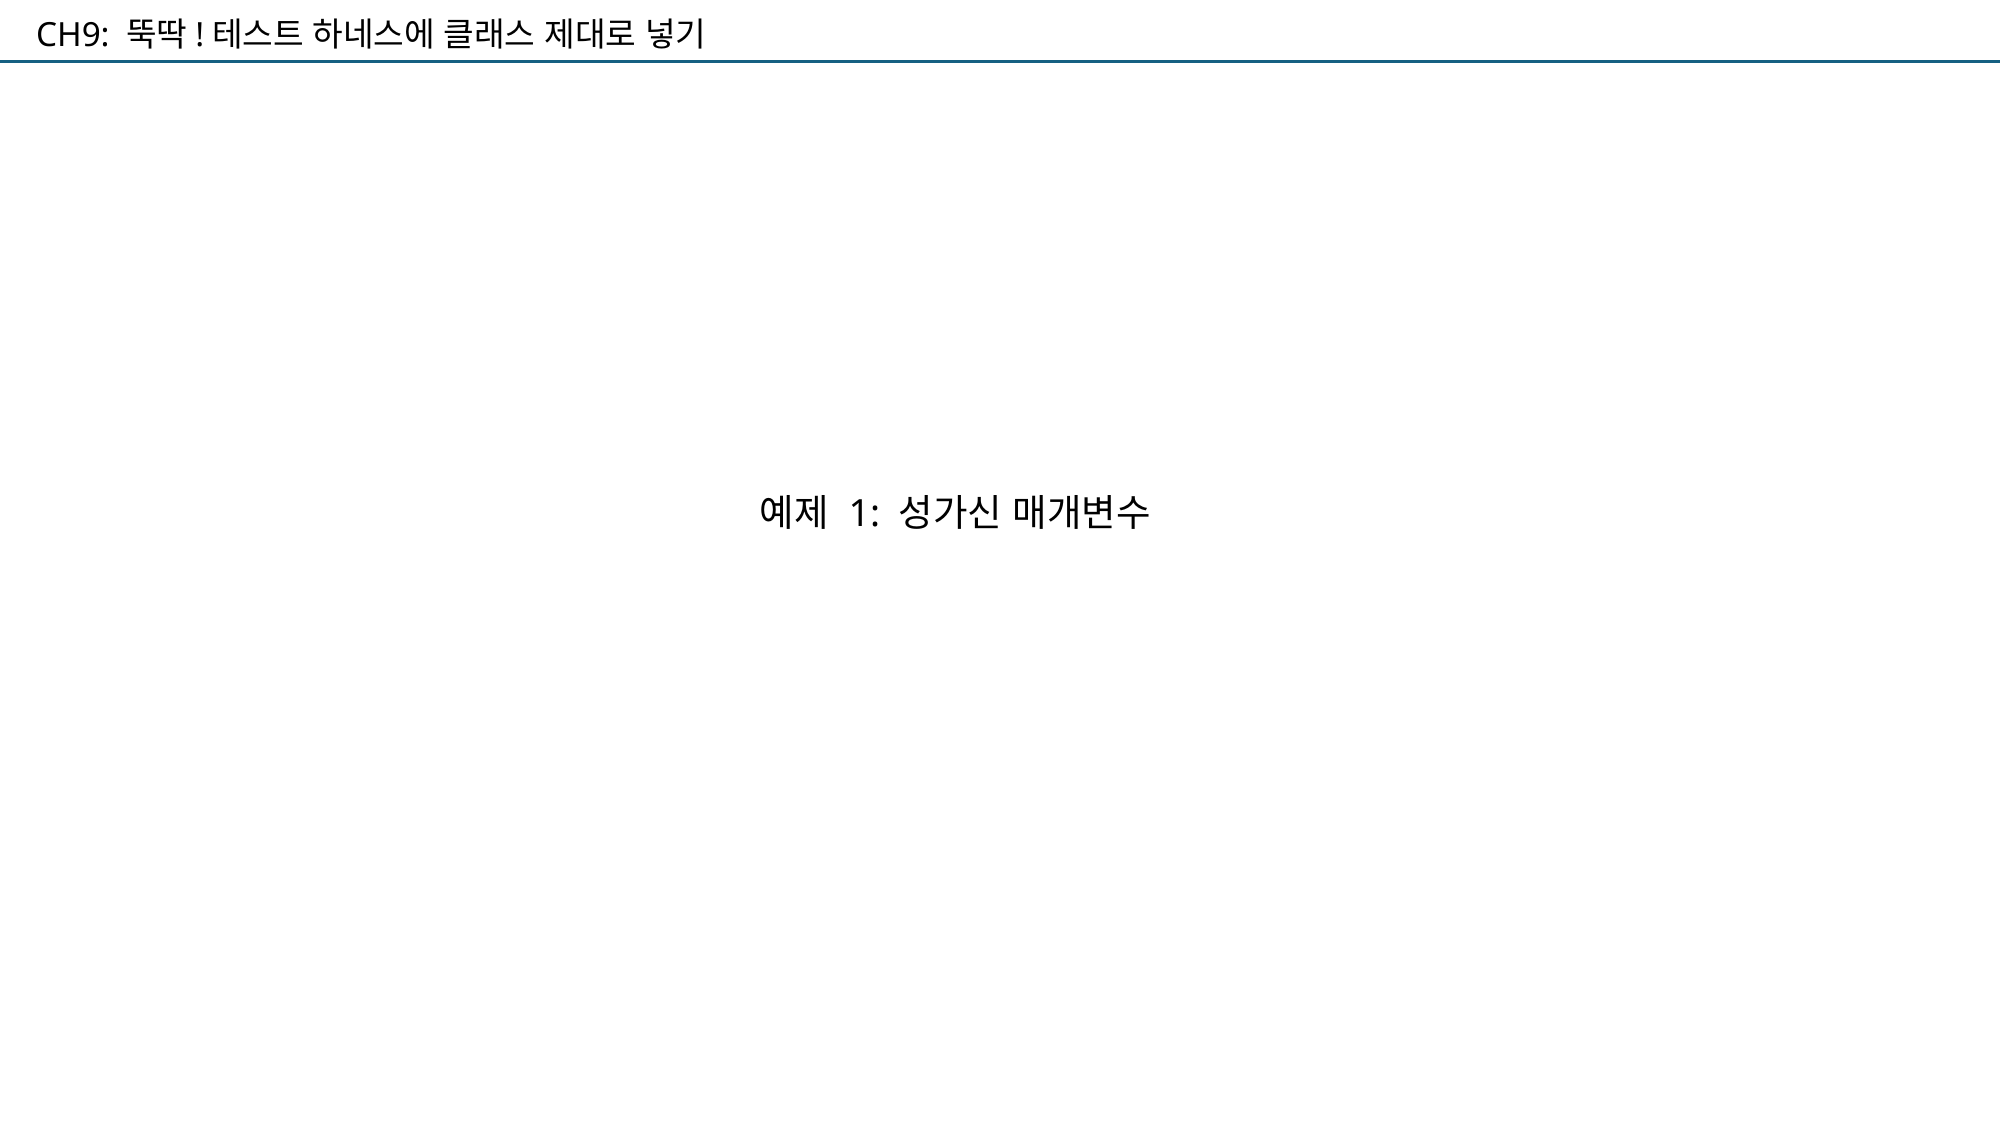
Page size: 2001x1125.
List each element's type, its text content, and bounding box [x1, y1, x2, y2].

text_box 예제 1: 성가신 매개변수 [745, 481, 1166, 542]
text_box CH9: 뚝딱!테스트 하네스에 클래스 제대로 넣기 [21, 6, 722, 60]
